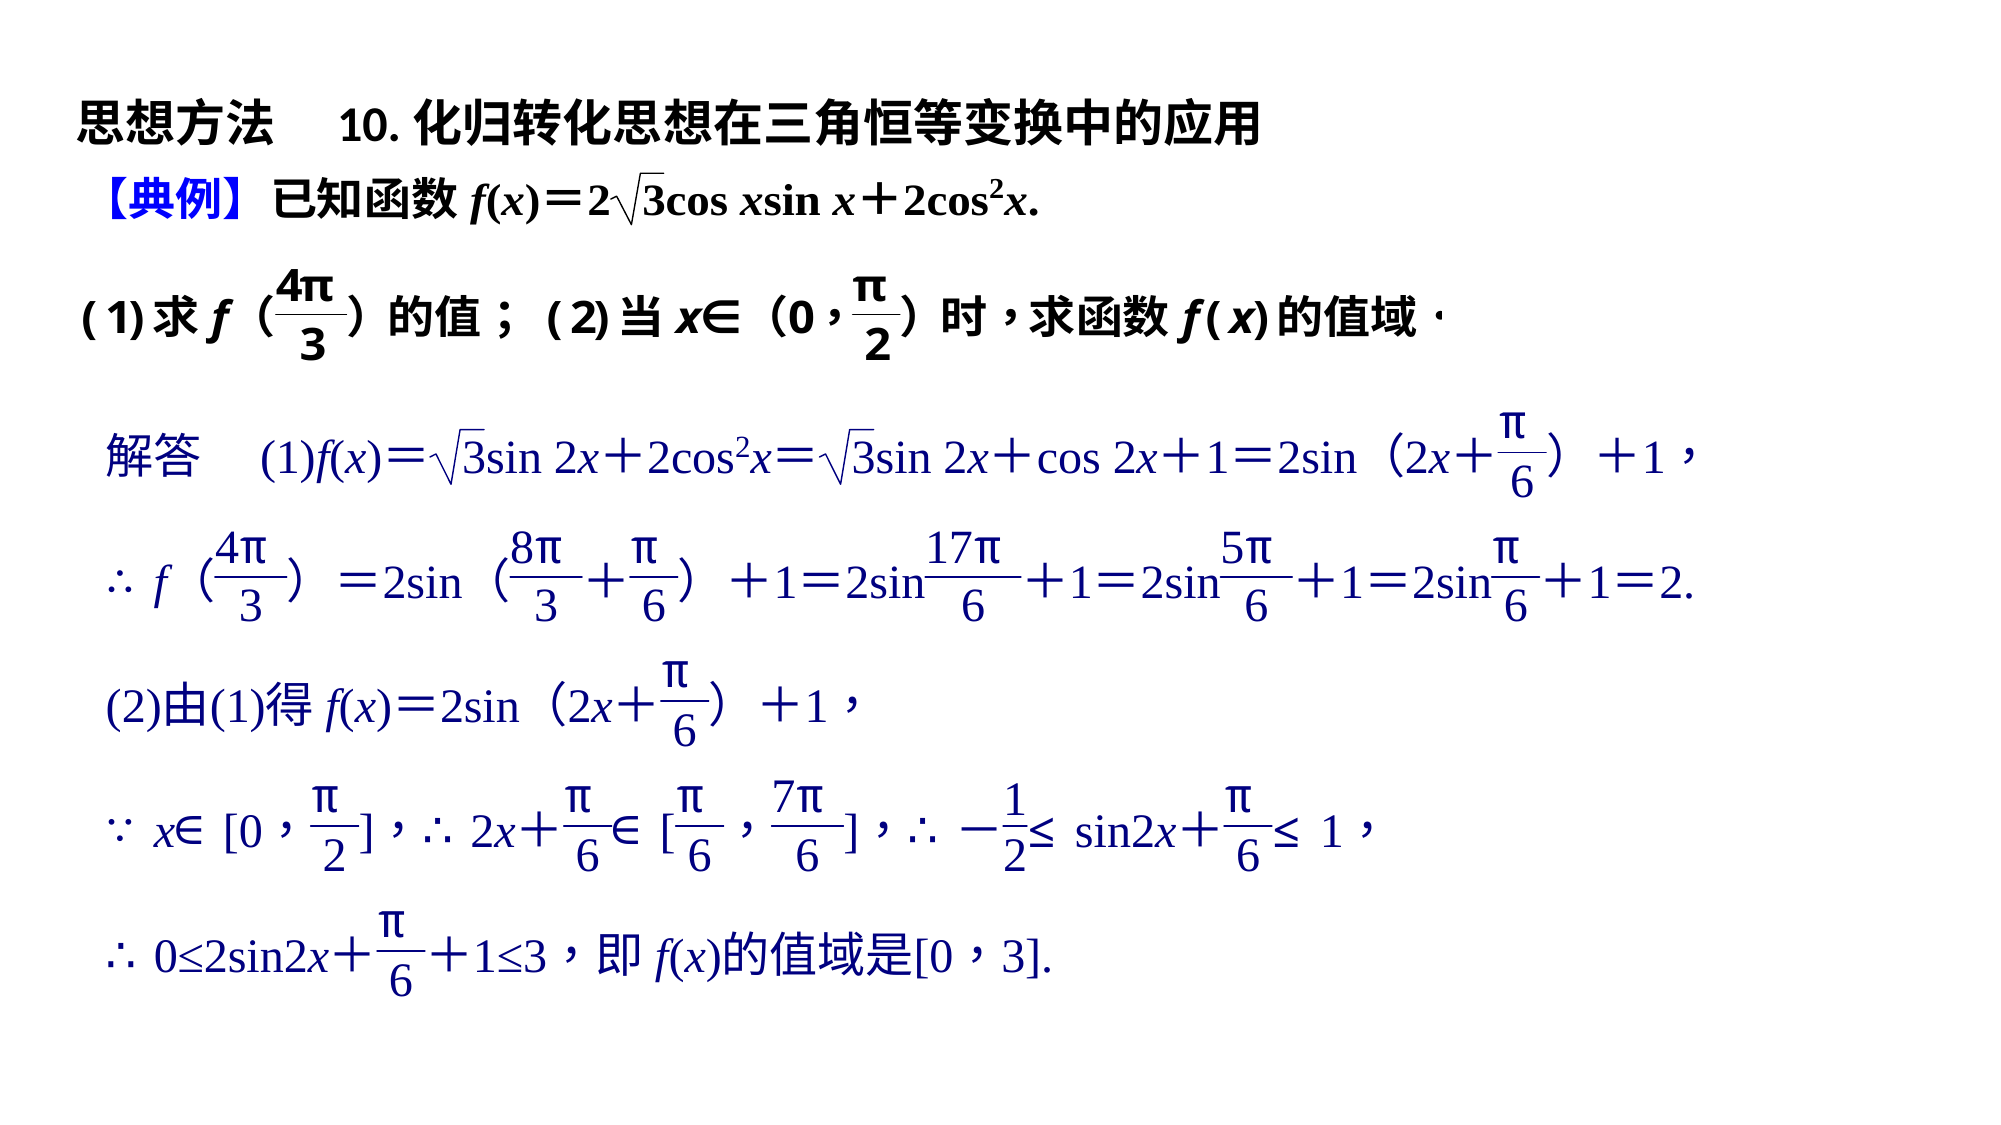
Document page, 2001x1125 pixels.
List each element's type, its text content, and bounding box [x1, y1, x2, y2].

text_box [81, 155, 1445, 389]
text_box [105, 388, 1870, 637]
text_box 思想方法 10.化归转化思想在三角恒等变换中的应用 [60, 71, 1360, 156]
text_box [105, 636, 1445, 1016]
